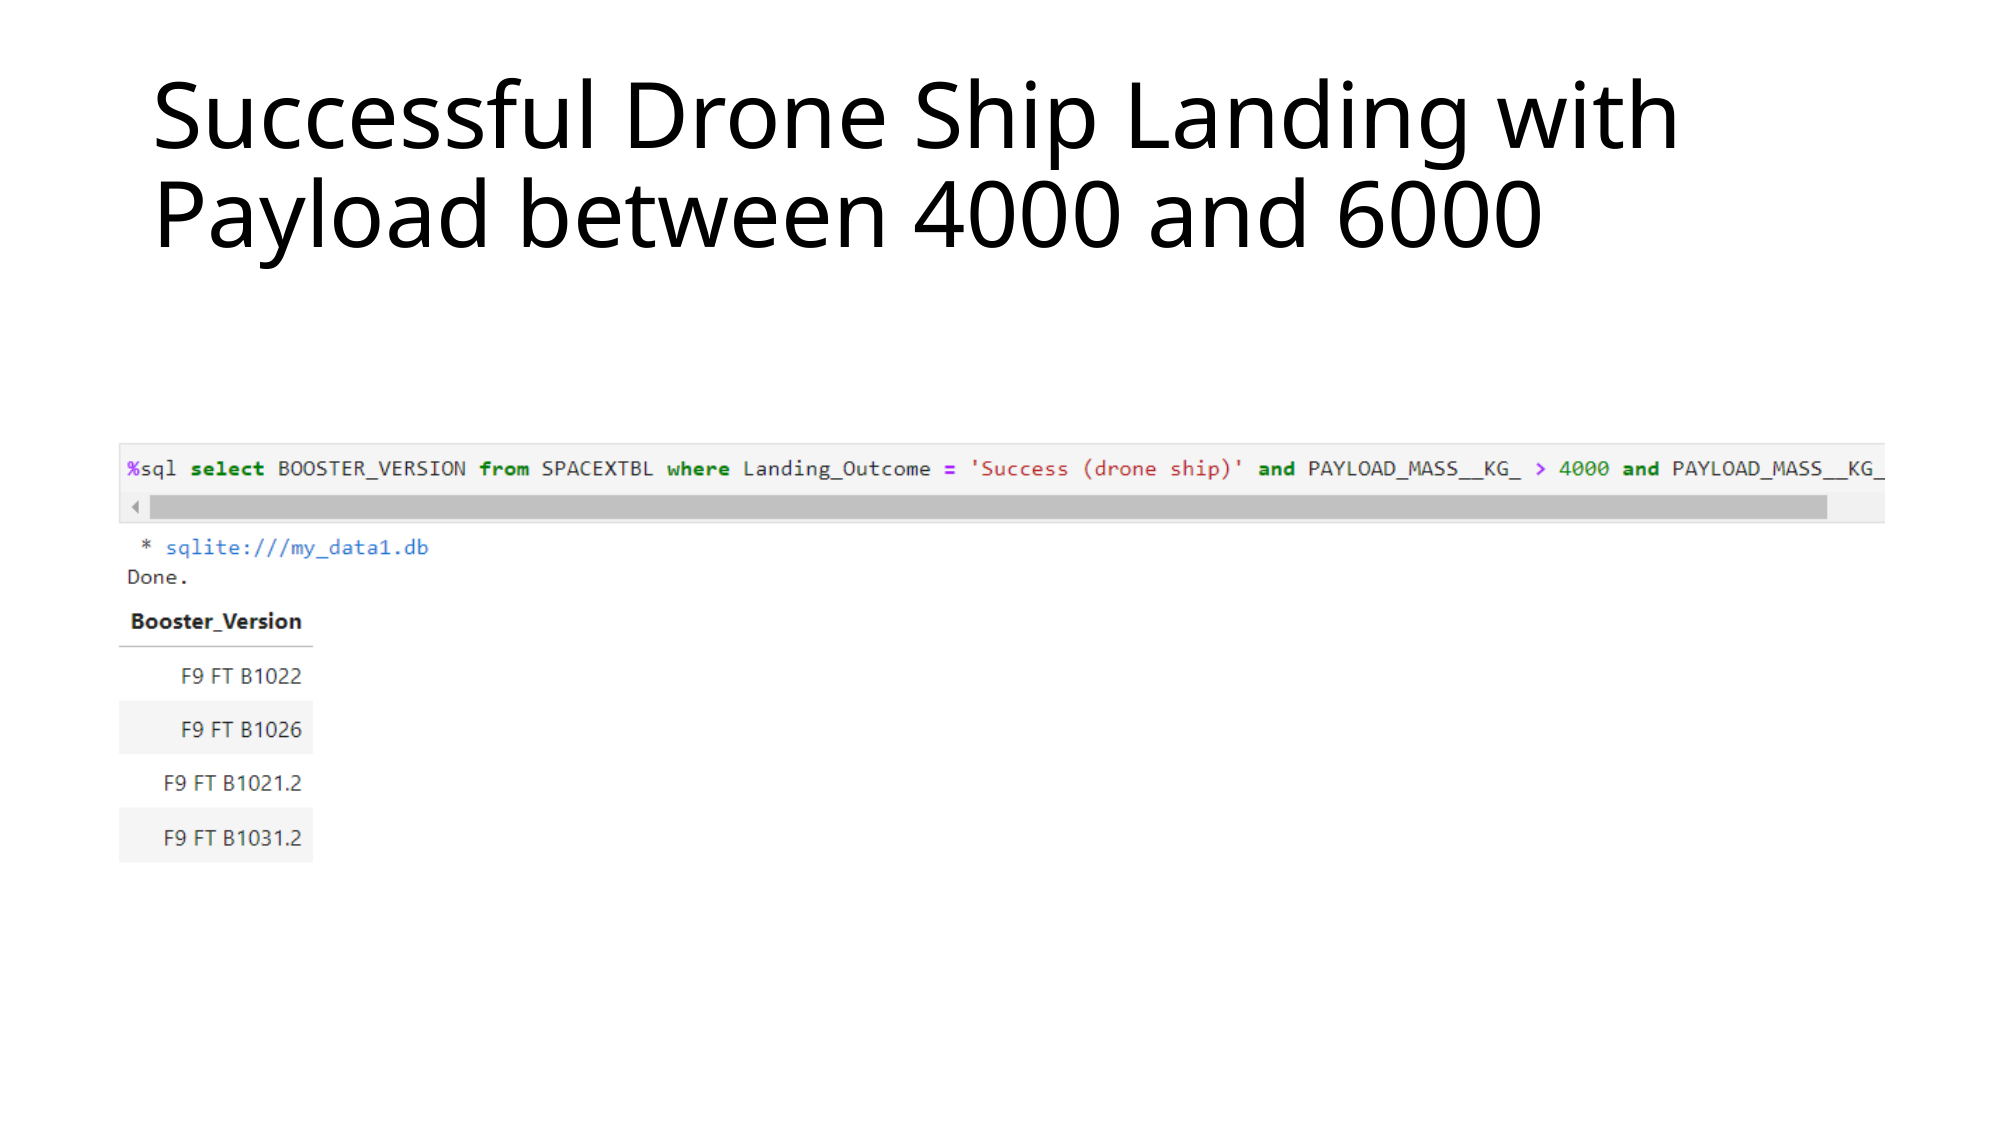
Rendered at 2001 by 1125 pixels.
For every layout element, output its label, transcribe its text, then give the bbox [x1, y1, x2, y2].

title Successful Drone Ship Landing with Payload between 4000 and 6000 [137, 59, 1863, 278]
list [114, 439, 1885, 882]
